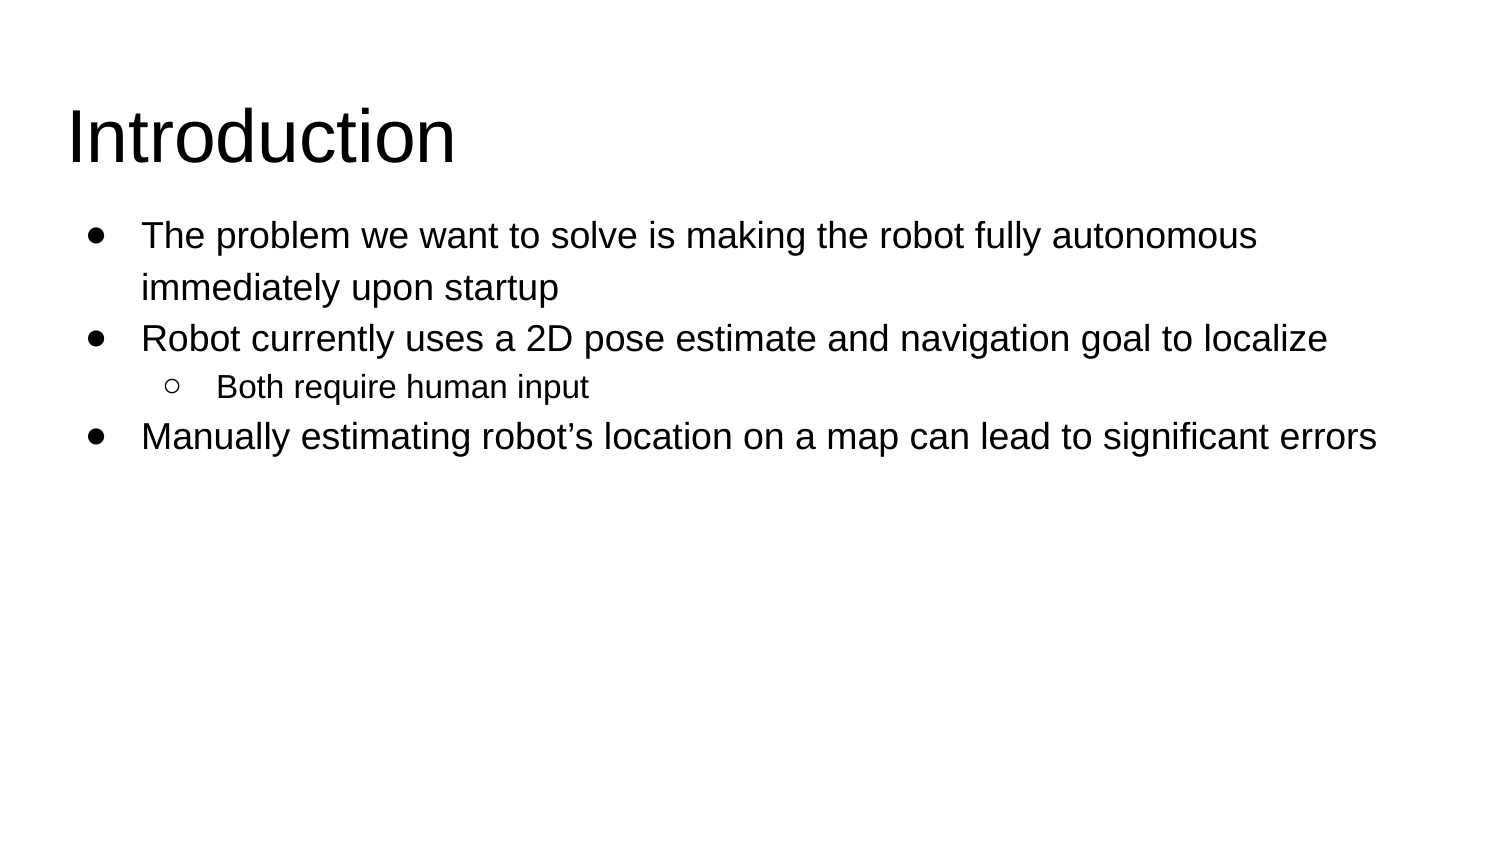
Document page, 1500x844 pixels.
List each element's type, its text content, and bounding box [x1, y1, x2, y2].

title Introduction [51, 72, 1449, 167]
list The problem we want to solve is making the robot fully autonomous immediately upon startup Robot currently uses a 2D pose estimate and navigation goal to localize Both require human input Manually estimating robot’s location on a map can lead to significant errors [51, 189, 1449, 750]
